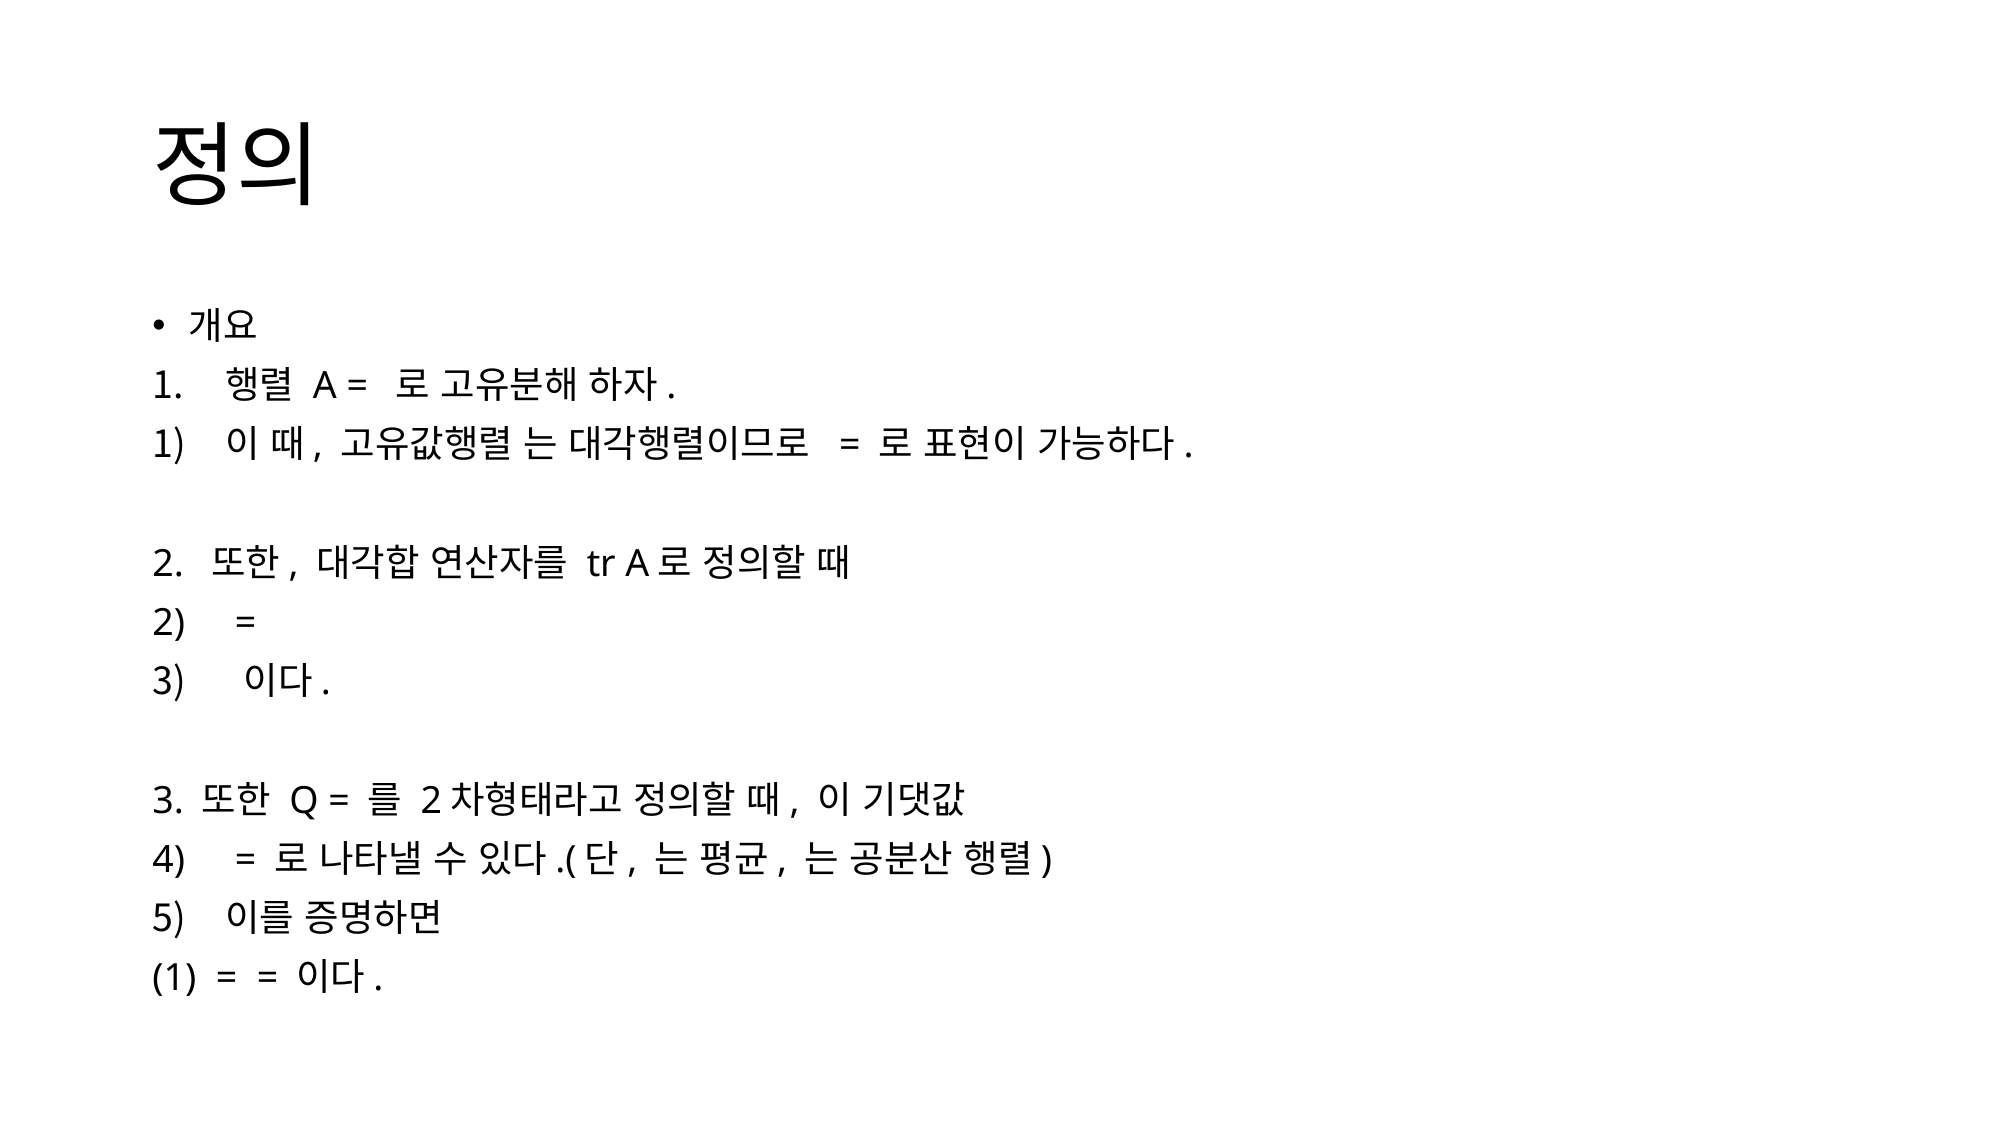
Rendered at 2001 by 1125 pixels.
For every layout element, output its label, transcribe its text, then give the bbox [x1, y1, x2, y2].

title 정의 [137, 59, 1863, 278]
